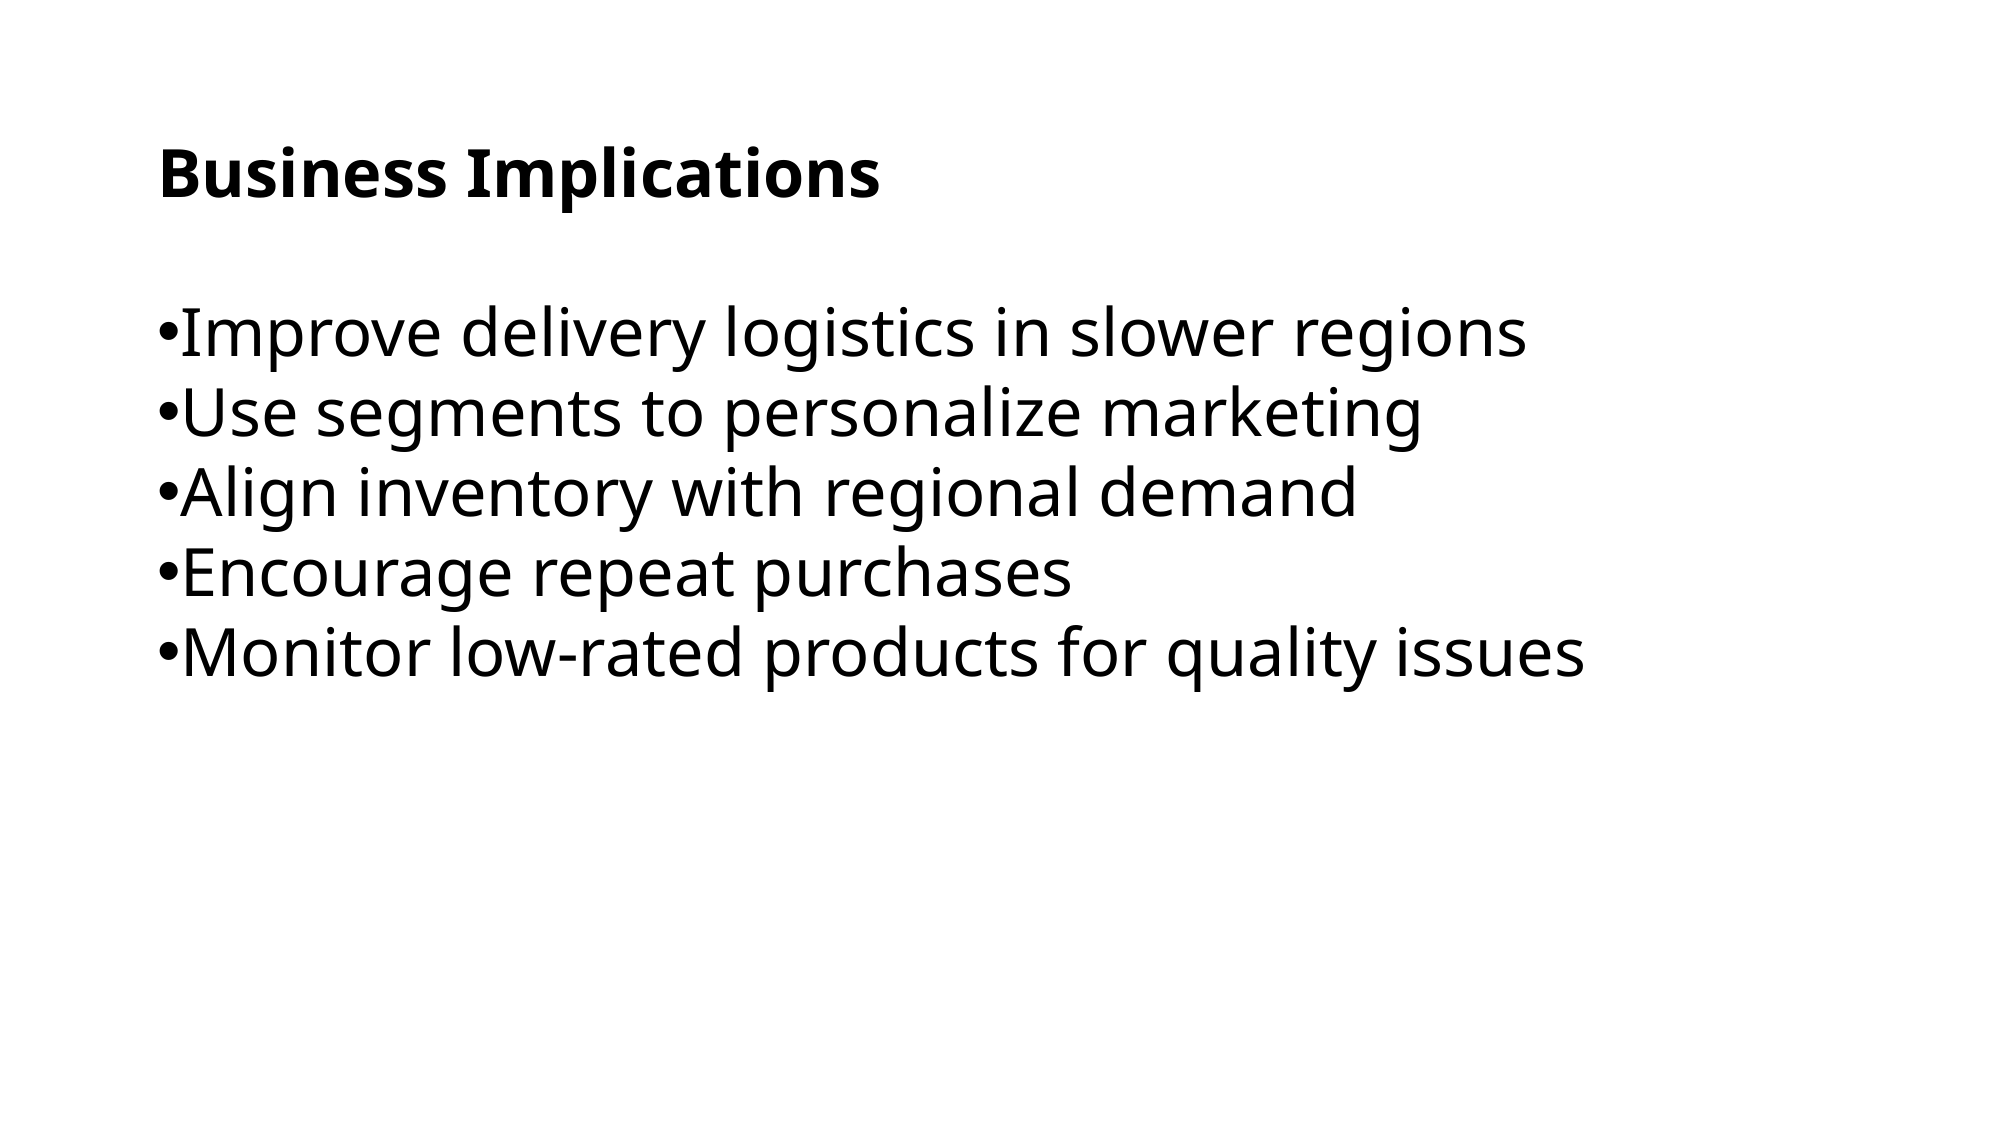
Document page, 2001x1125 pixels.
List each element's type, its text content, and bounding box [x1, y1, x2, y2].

text_box Business Implications Improve delivery logistics in slower regions Use segments to personalize marketing Align inventory with regional demand Encourage repeat purchases Monitor low-rated products for quality issues [142, 122, 1811, 778]
